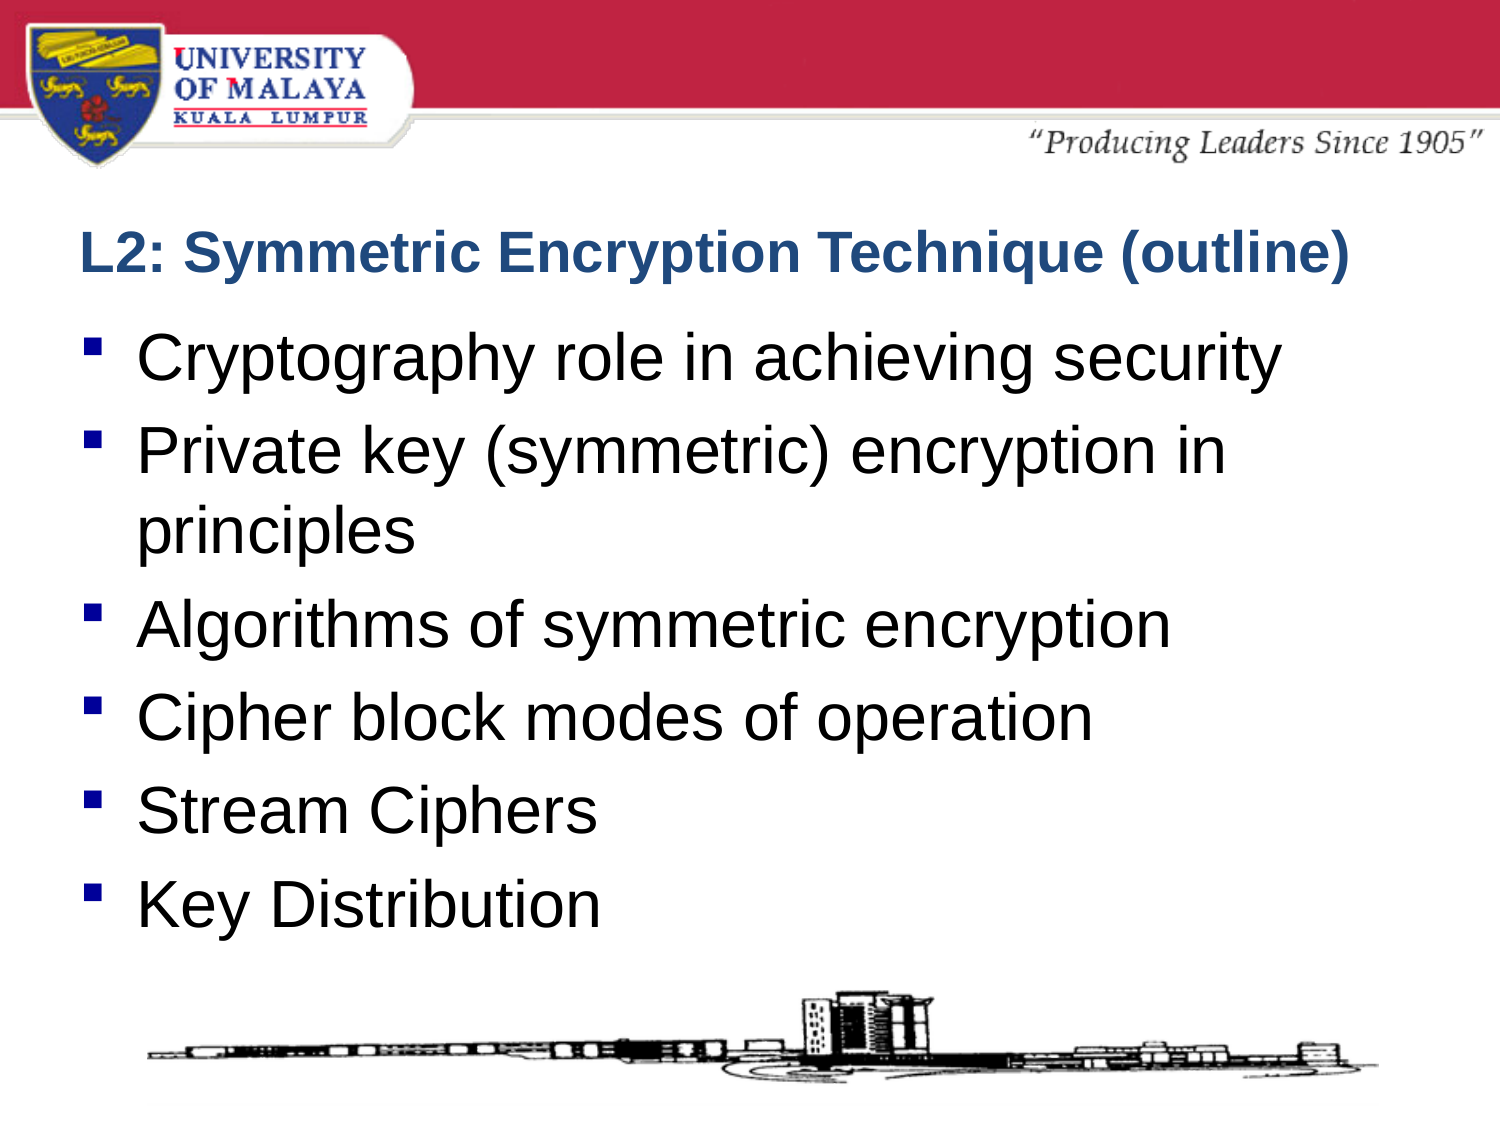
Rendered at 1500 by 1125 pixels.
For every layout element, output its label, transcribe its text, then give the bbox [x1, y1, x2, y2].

list Cryptography role in achieving security Private key (symmetric) encryption in principles Algorithms of symmetric encryption Cipher block modes of operation Stream Ciphers Key Distribution [64, 306, 1451, 988]
picture [0, 0, 1500, 169]
picture [147, 989, 1379, 1106]
title L2: Symmetric Encryption Technique (outline) [64, 150, 1448, 292]
